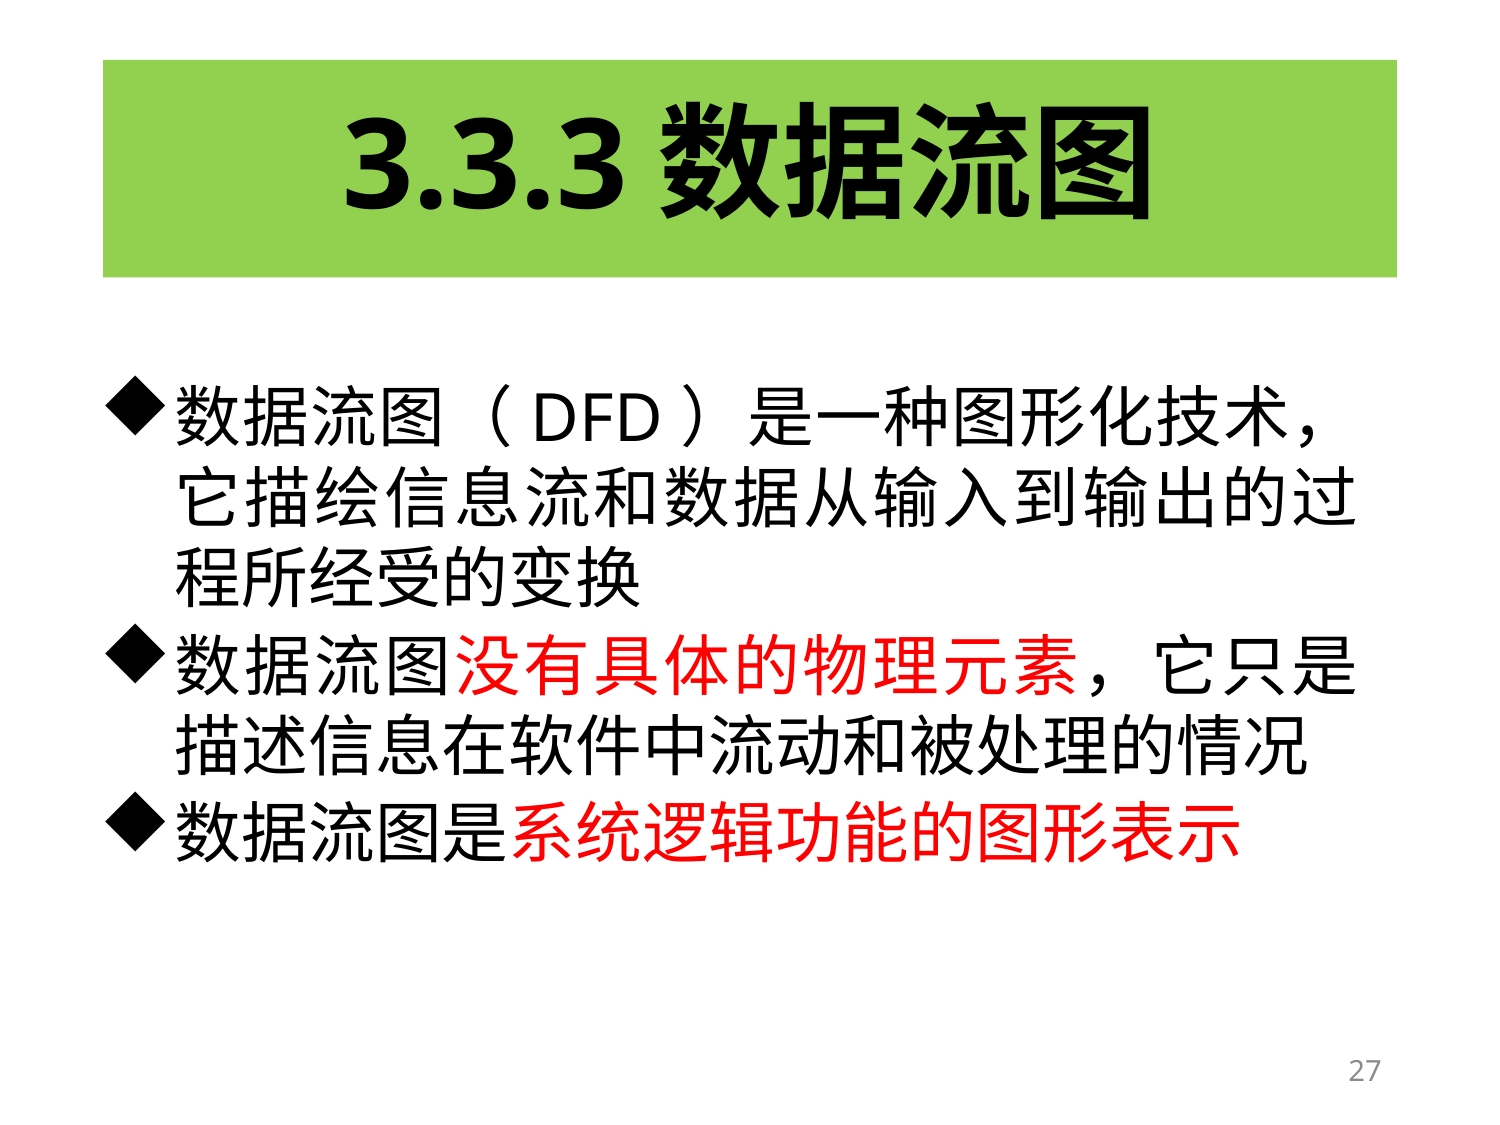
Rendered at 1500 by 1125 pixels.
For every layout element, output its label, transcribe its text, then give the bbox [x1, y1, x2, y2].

title 3.3.3数据流图 [103, 59, 1397, 278]
slide_number 27 [1059, 1042, 1397, 1103]
list 数据流图（DFD）是一种图形化技术，它描绘信息流和数据从输入到输出的过程所经受的变换 数据流图没有具体的物理元素，它只是描述信息在软件中流动和被处理的情况 数据流图是系统逻辑功能的图形表示 [0, 367, 1374, 1043]
